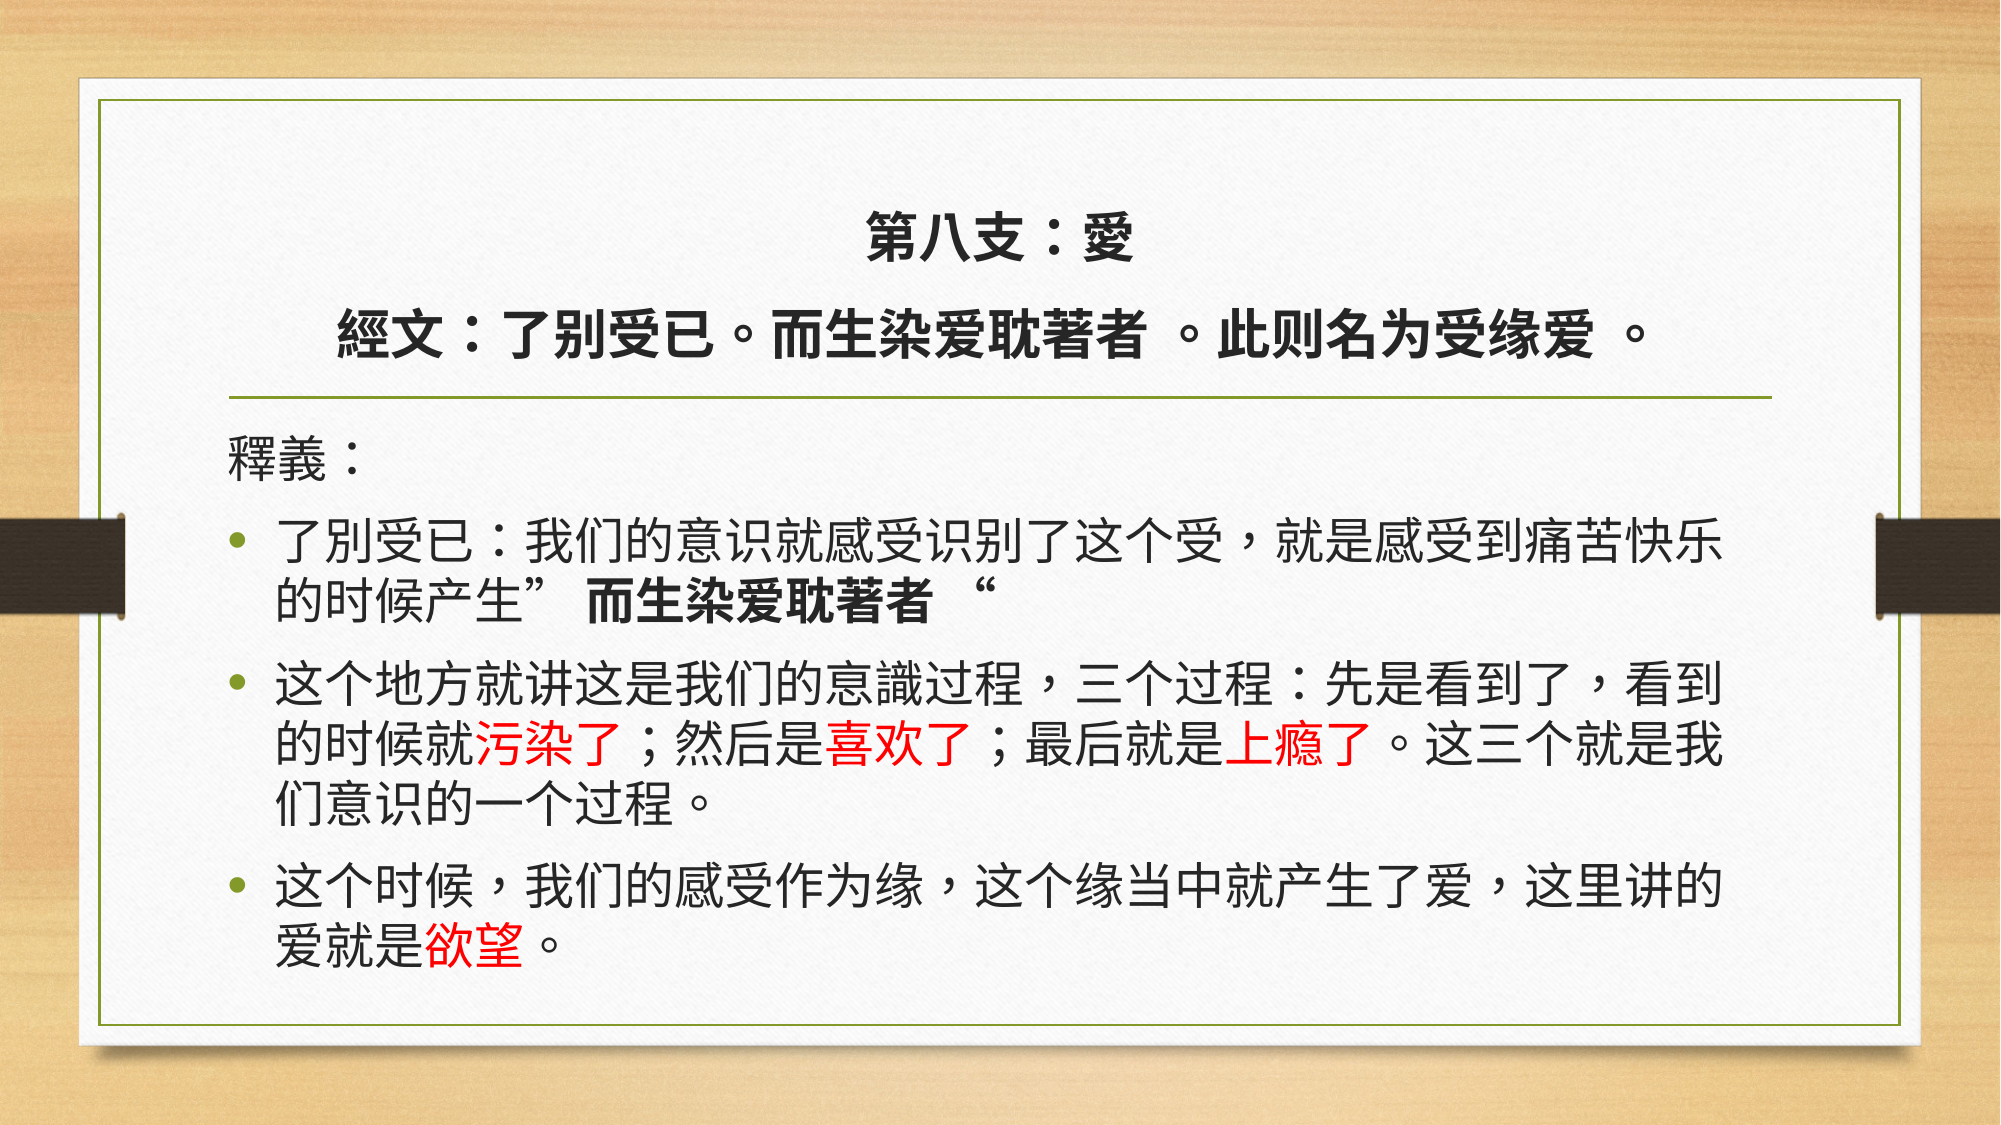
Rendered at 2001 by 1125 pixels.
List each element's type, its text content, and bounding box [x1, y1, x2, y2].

list 釋義： 了別受已：我们的意识就感受识别了这个受，就是感受到痛苦快乐的时候产生” 而生染爱耽著者 “ 这个地方就讲这是我们的恴識过程，三个过程：先是看到了，看到的时候就污染了；然后是喜欢了；最后就是上瘾了。这三个就是我们意识的一个过程。 这个时候，我们的感受作为缘，这个缘当中就产生了爱，这里讲的爱就是欲望。 [212, 419, 1788, 1033]
picture [0, 0, 2001, 1125]
title 第八支：愛 經文：了别受已。而生染爱耽著者 。此则名为受缘爱 。 [212, 161, 1788, 375]
